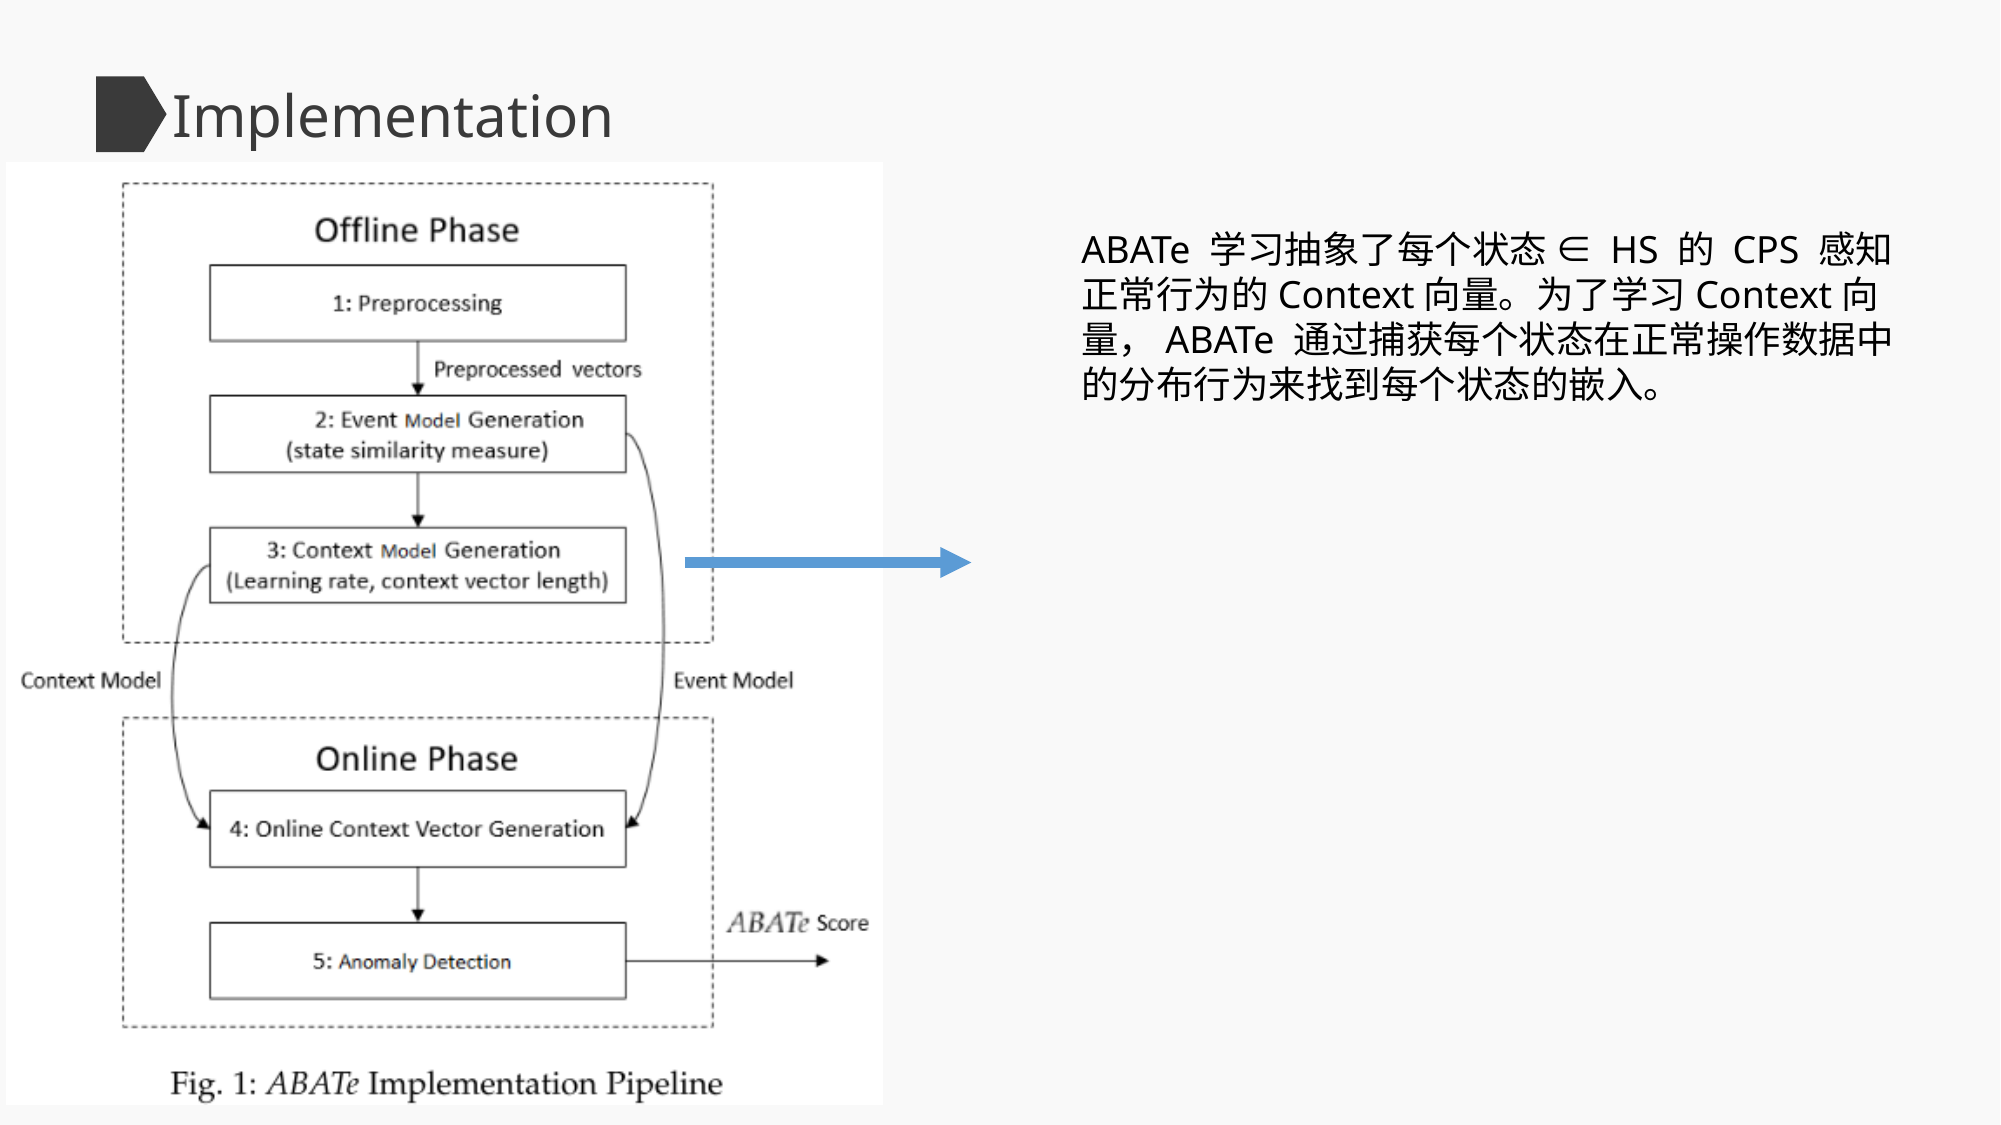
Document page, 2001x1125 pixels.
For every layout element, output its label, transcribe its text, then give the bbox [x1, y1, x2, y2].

picture [6, 162, 883, 1105]
text_box Implementation [95, 71, 691, 157]
